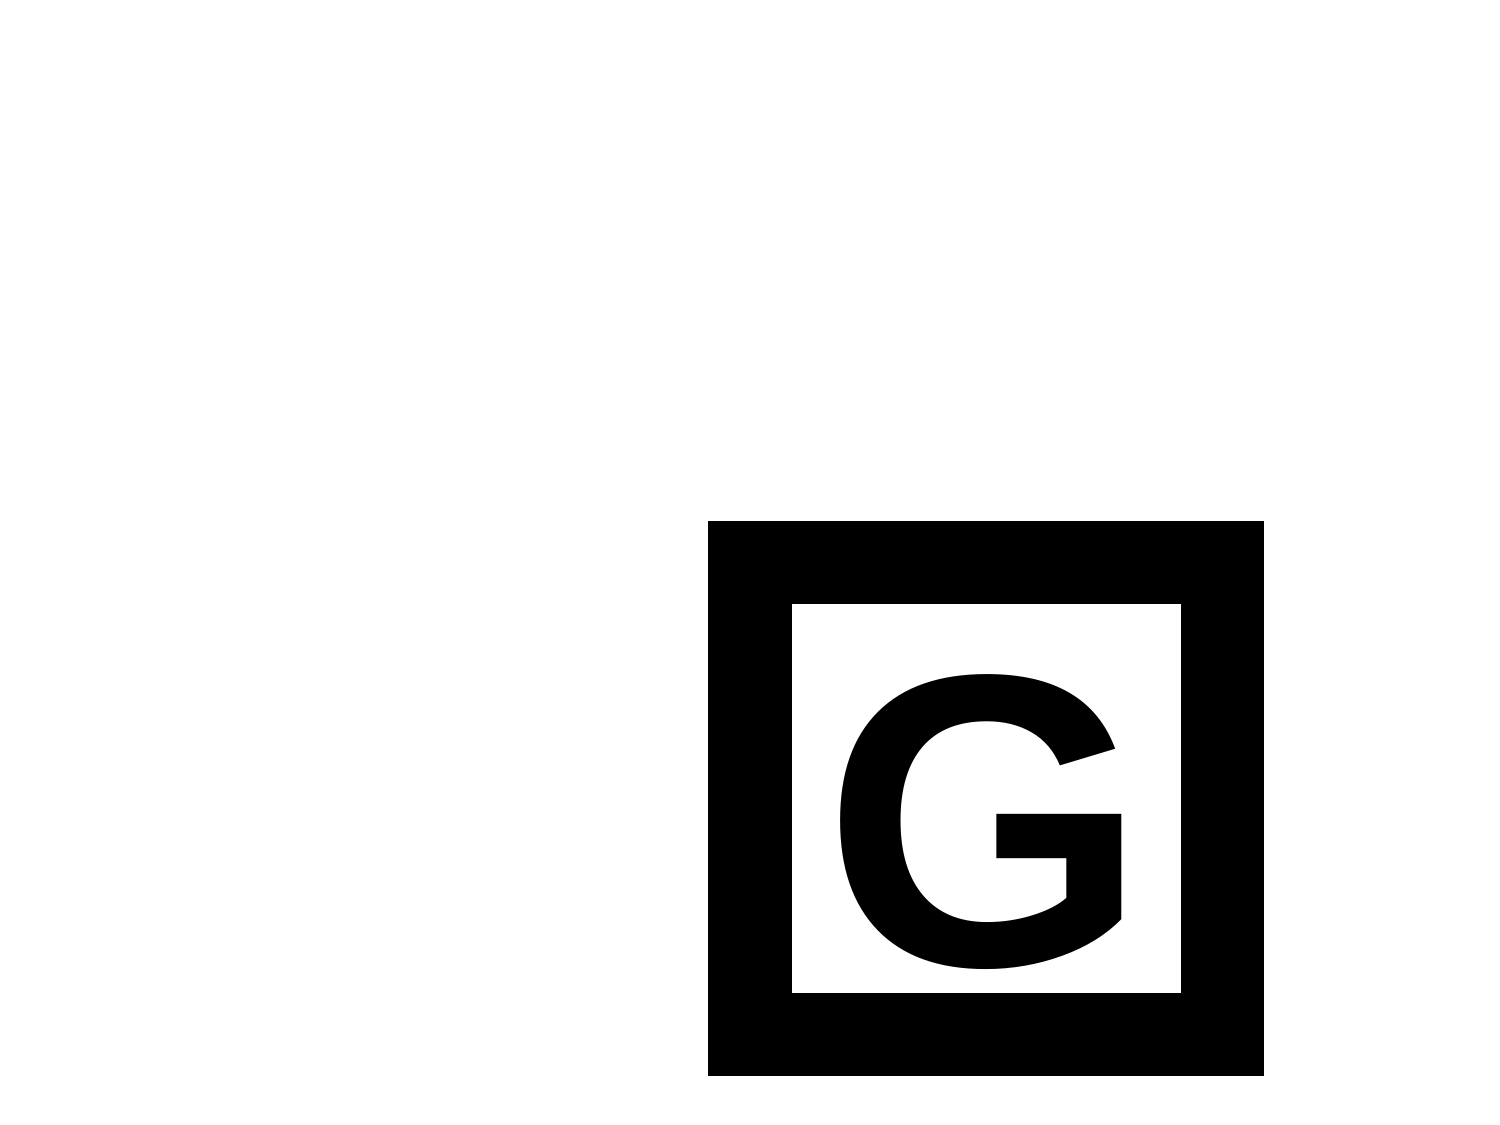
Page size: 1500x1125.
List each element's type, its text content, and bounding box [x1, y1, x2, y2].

text_box G [748, 560, 1224, 1037]
